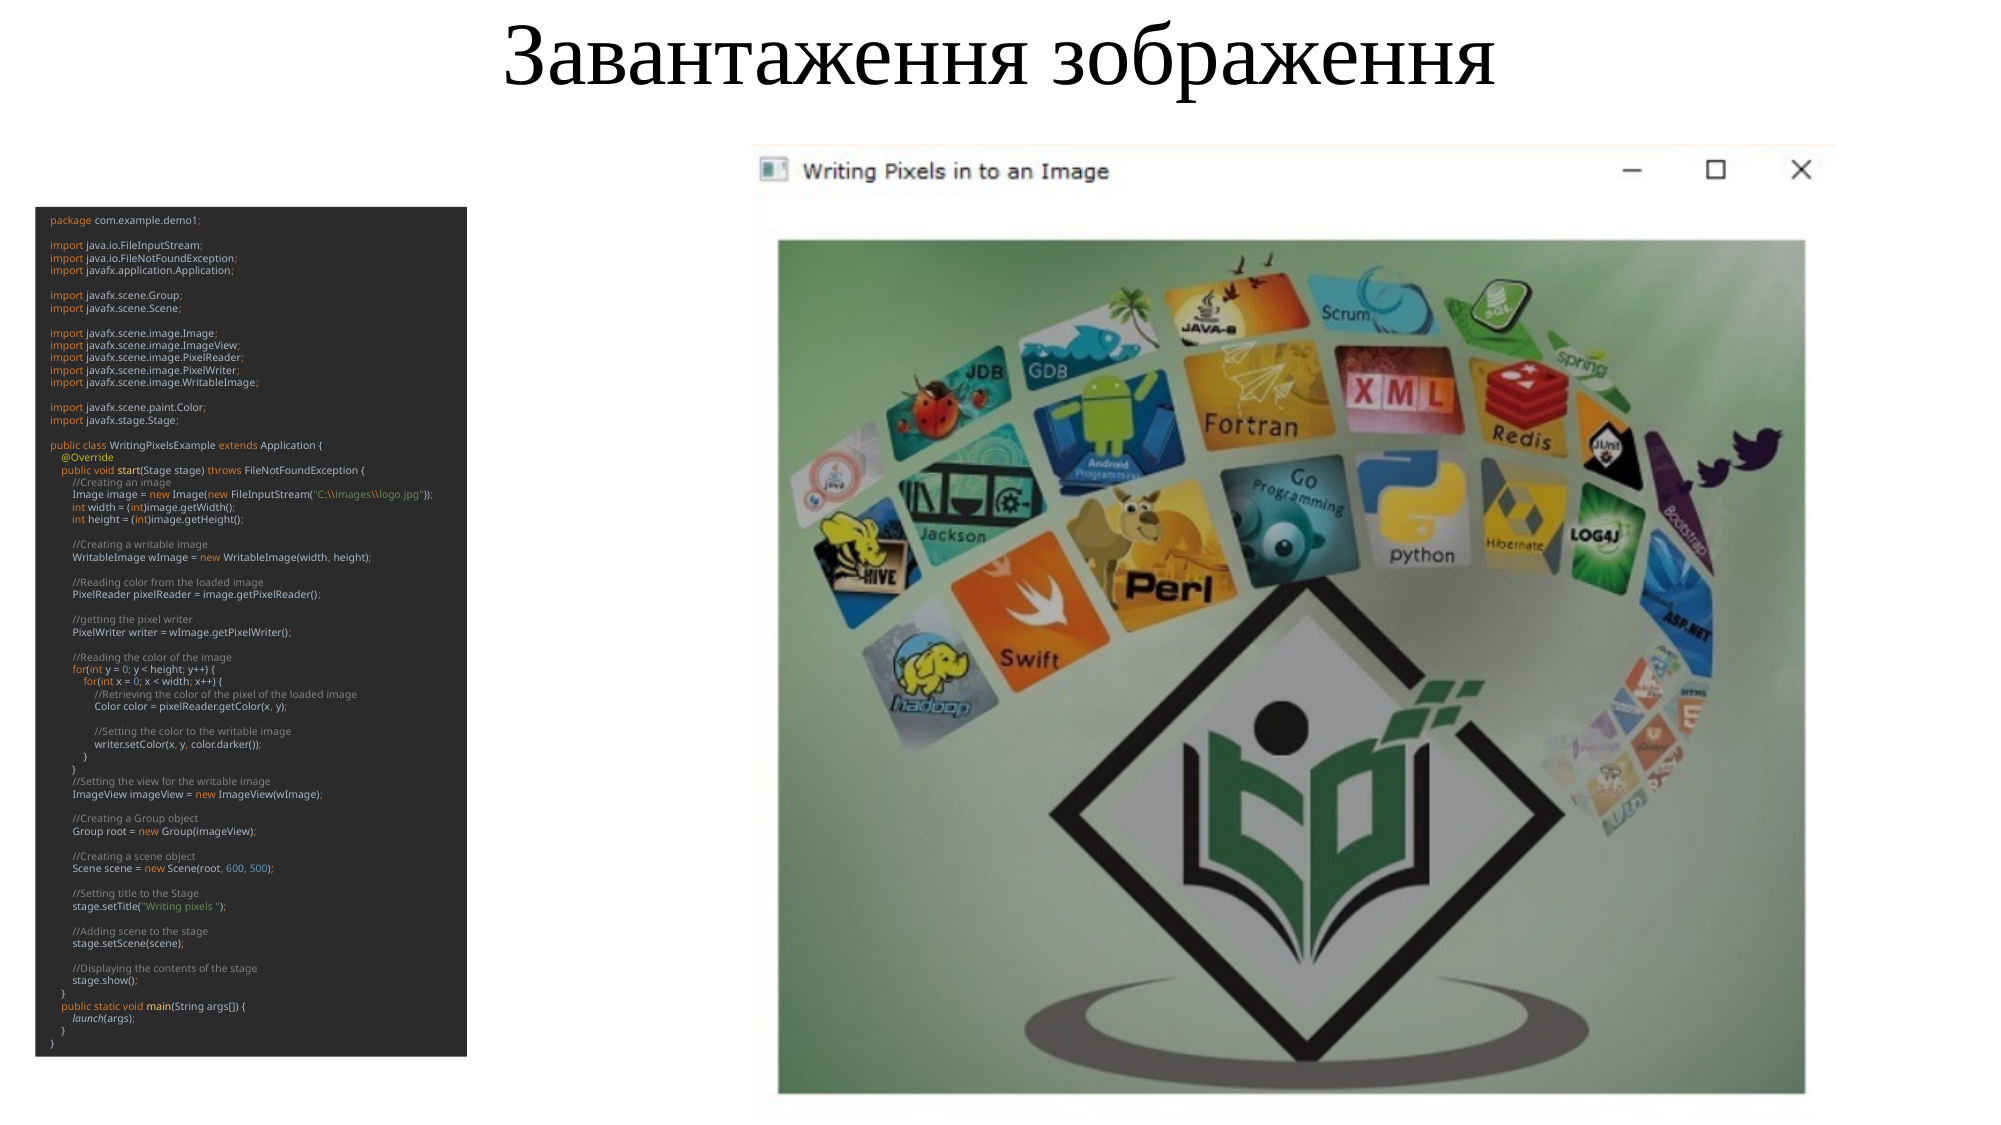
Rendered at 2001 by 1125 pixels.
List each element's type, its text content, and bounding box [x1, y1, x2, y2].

picture [751, 144, 1836, 1119]
text_box Завантаження зображення [0, 0, 2000, 112]
text_box package com.example.demo1; import java.io.FileInputStream; import java.io.FileNotFoundException; import javafx.application.Application; import javafx.scene.Group; import javafx.scene.Scene; import javafx.scene.image.Image; import javafx.scene.image.ImageView; import javafx.scene.image.PixelReader; import javafx.scene.image.PixelWriter; import javafx.scene.image.WritableImage; import javafx.scene.paint.Color; import javafx.stage.Stage; public class WritingPixelsExample extends Application { @Override public void start(Stage stage) throws FileNotFoundException { //Creating an image Image image = new Image(new FileInputStream("C:\\images\\logo.jpg")); int width = (int)image.getWidth(); int height = (int)image.getHeight(); //Creating a writable image WritableImage wImage = new WritableImage(width, height); //Reading color from the loaded image PixelReader pixelReader = image.getPixelReader(); //getting the pixel writer PixelWriter writer = wImage.getPixelWriter(); //Reading the color of the image for(int y = 0; y < height; y++) { for(int x = 0; x < width; x++) { //Retrieving the color of the pixel of the loaded image Color color = pixelReader.getColor(x, y); //Setting the color to the writable image writer.setColor(x, y, color.darker()); } } //Setting the view for the writable image ImageView imageView = new ImageView(wImage); //Creating a Group object Group root = new Group(imageView); //Creating a scene object Scene scene = new Scene(root, 600, 500); //Setting title to the Stage stage.setTitle("Writing pixels "); //Adding scene to the stage stage.setScene(scene); //Displaying the contents of the stage stage.show(); } public static void main(String args[]) { launch(args); } } [35, 206, 467, 1057]
